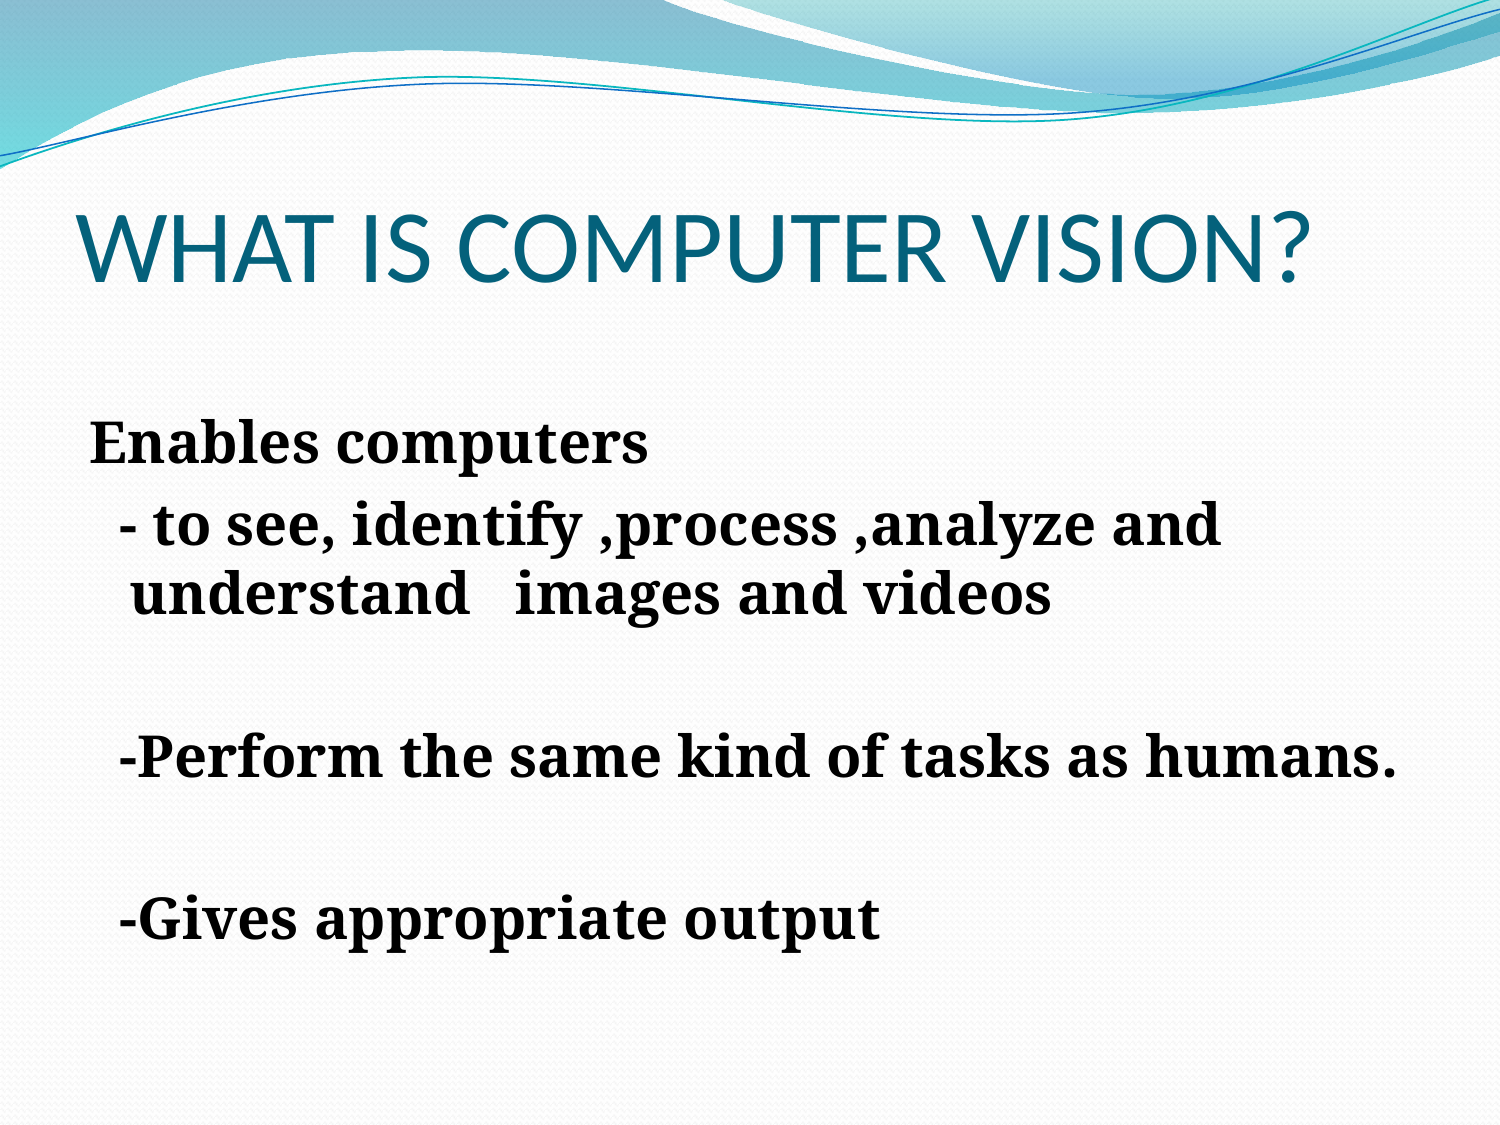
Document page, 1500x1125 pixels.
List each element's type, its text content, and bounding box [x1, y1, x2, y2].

title WHAT IS COMPUTER VISION? [75, 115, 1425, 303]
list Enables computers - to see, identify ,process ,analyze and understand images and videos -Perform the same kind of tasks as humans. -Gives appropriate output [75, 317, 1425, 1038]
